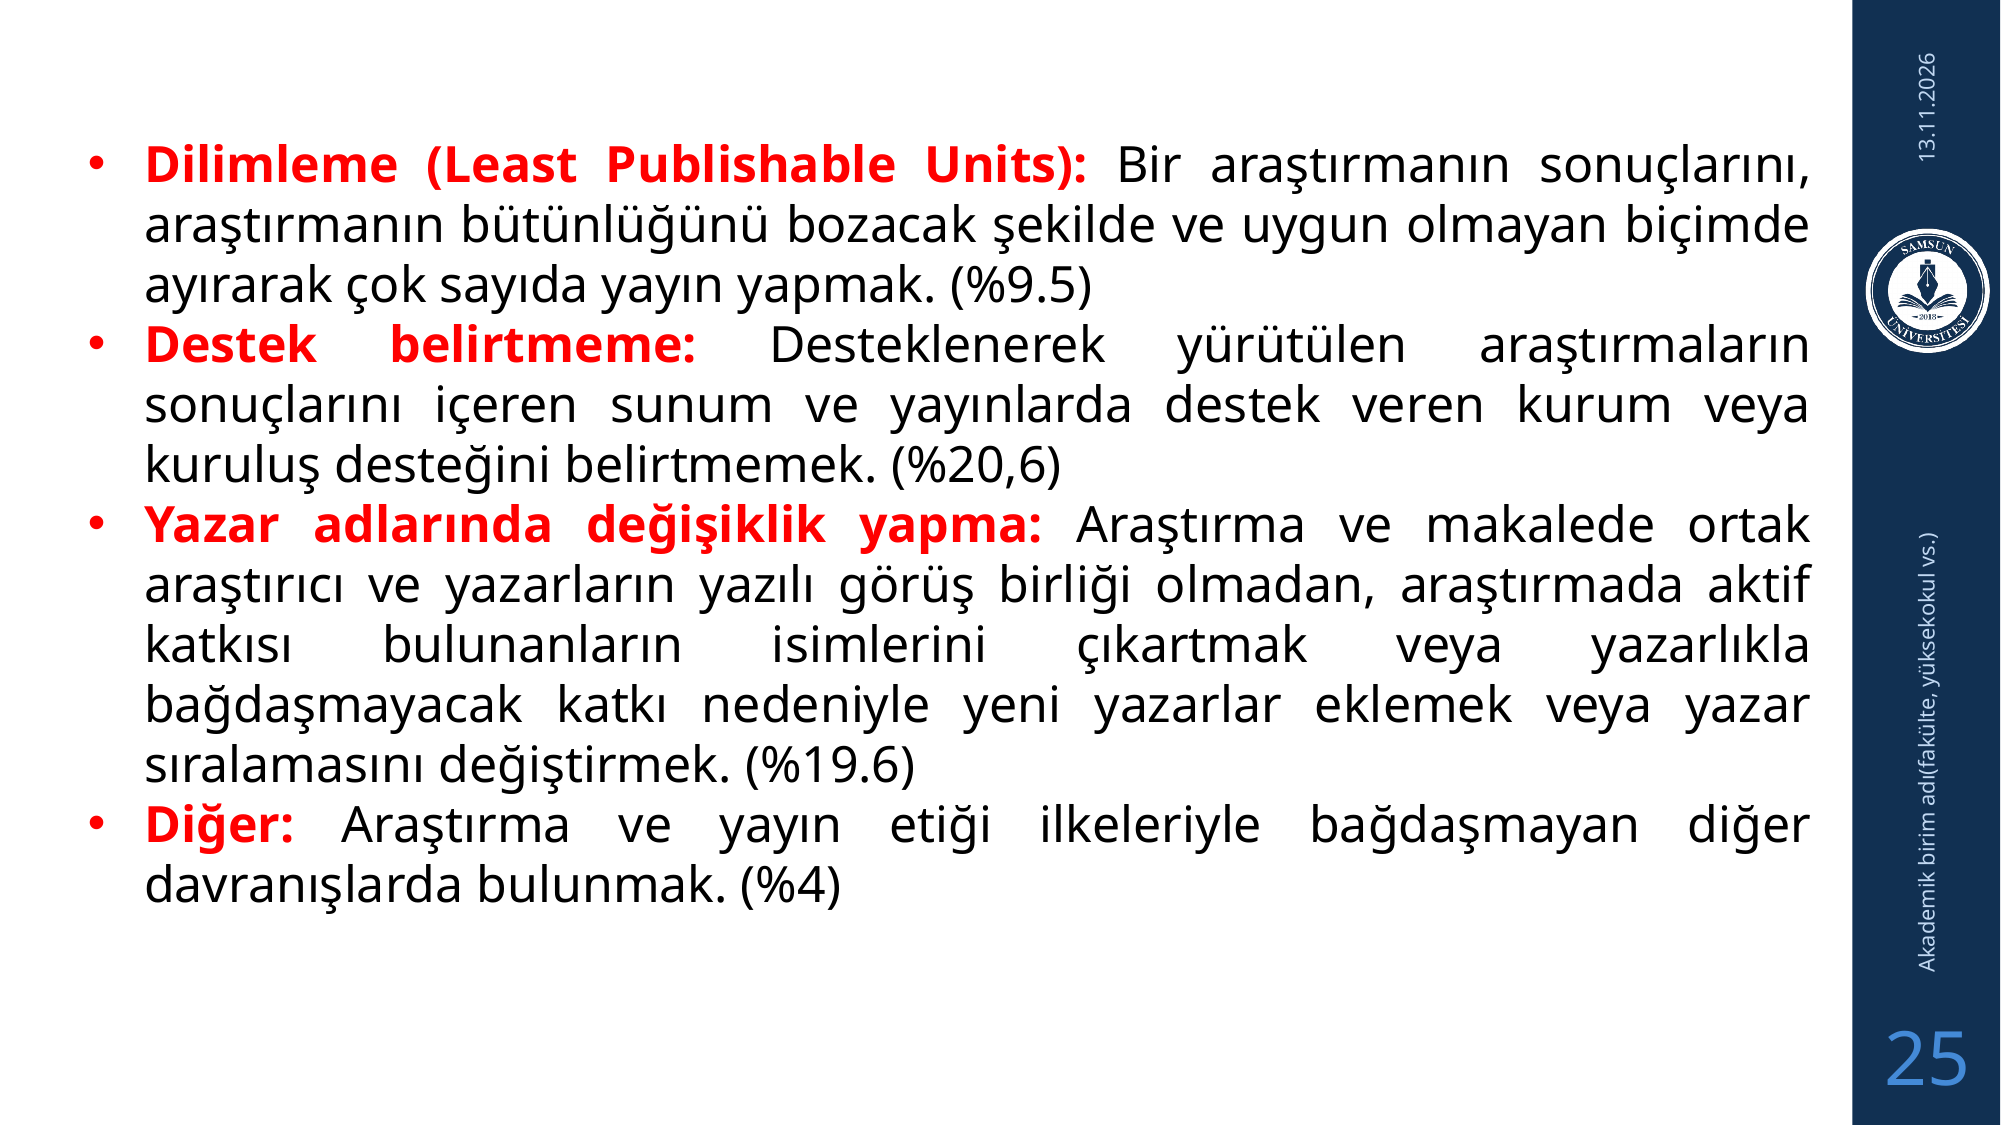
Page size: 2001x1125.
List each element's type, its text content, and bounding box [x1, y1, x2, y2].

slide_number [1897, 37, 1958, 220]
picture [1861, 224, 1994, 357]
slide_number 25 [1852, 1012, 2000, 1110]
footer Akademik birim adı(fakülte, yüksekokul vs.) [1897, 400, 1958, 988]
text_box Dilimleme (Least Publishable Units): Bir araştırmanın sonuçlarını, araştırmanın bütünlüğünü bozacak şekilde ve uygun olmayan biçimde ayırarak çok sayıda yayın yapmak. (%9.5) Destek belirtmeme: Desteklenerek yürütülen araştırmaların sonuçlarını içeren sunum ve yayınlarda destek veren kurum veya kuruluş desteğini belirtmemek. (%20,6) Yazar adlarında değişiklik yapma: Araştırma ve makalede ortak araştırıcı ve yazarların yazılı görüş birliği olmadan, araştırmada aktif katkısı bulunanların isimlerini çıkartmak veya yazarlıkla bağdaşmayacak katkı nedeniyle yeni yazarlar eklemek veya yazar sıralamasını değiştirmek. (%19.6) Diğer: Araştırma ve yayın etiği ilkeleriyle bağdaşmayan diğer davranışlarda bulunmak. (%4) [73, 124, 1827, 920]
